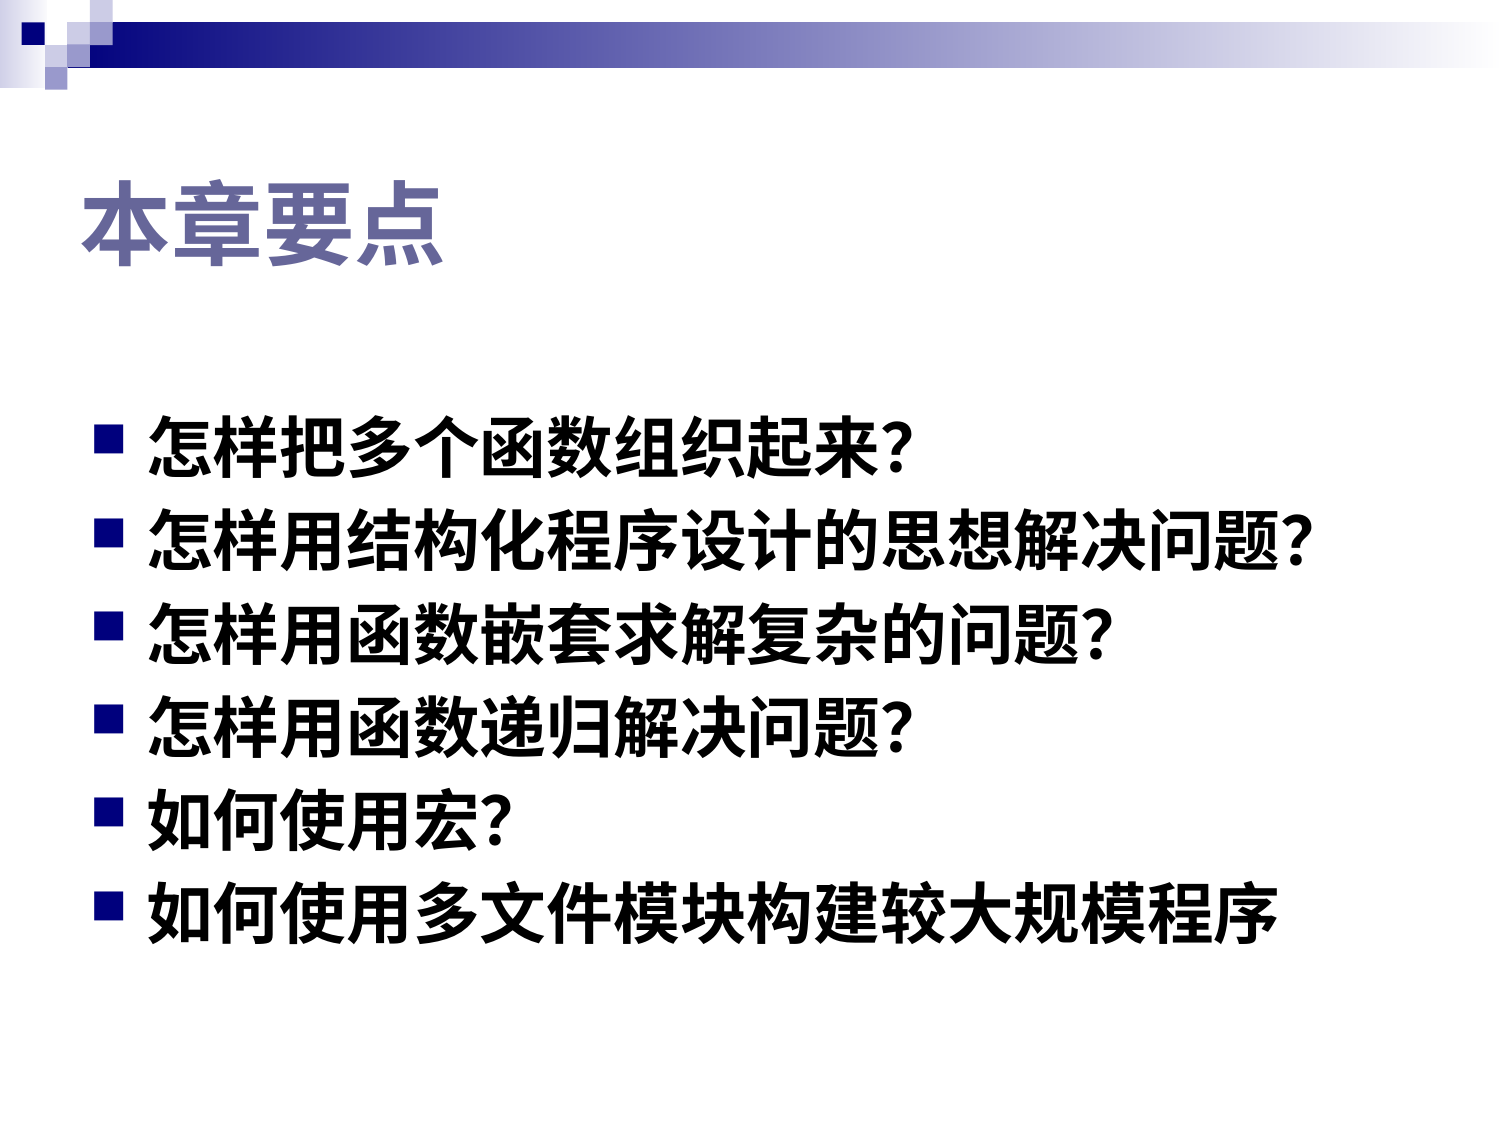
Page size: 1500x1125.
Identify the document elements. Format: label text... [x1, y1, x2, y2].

list 怎样把多个函数组织起来？ 怎样用结构化程序设计的思想解决问题？ 怎样用函数嵌套求解复杂的问题？ 怎样用函数递归解决问题？ 如何使用宏？ 如何使用多文件模块构建较大规模程序 [75, 324, 1447, 953]
title 本章要点 [64, 125, 1437, 318]
